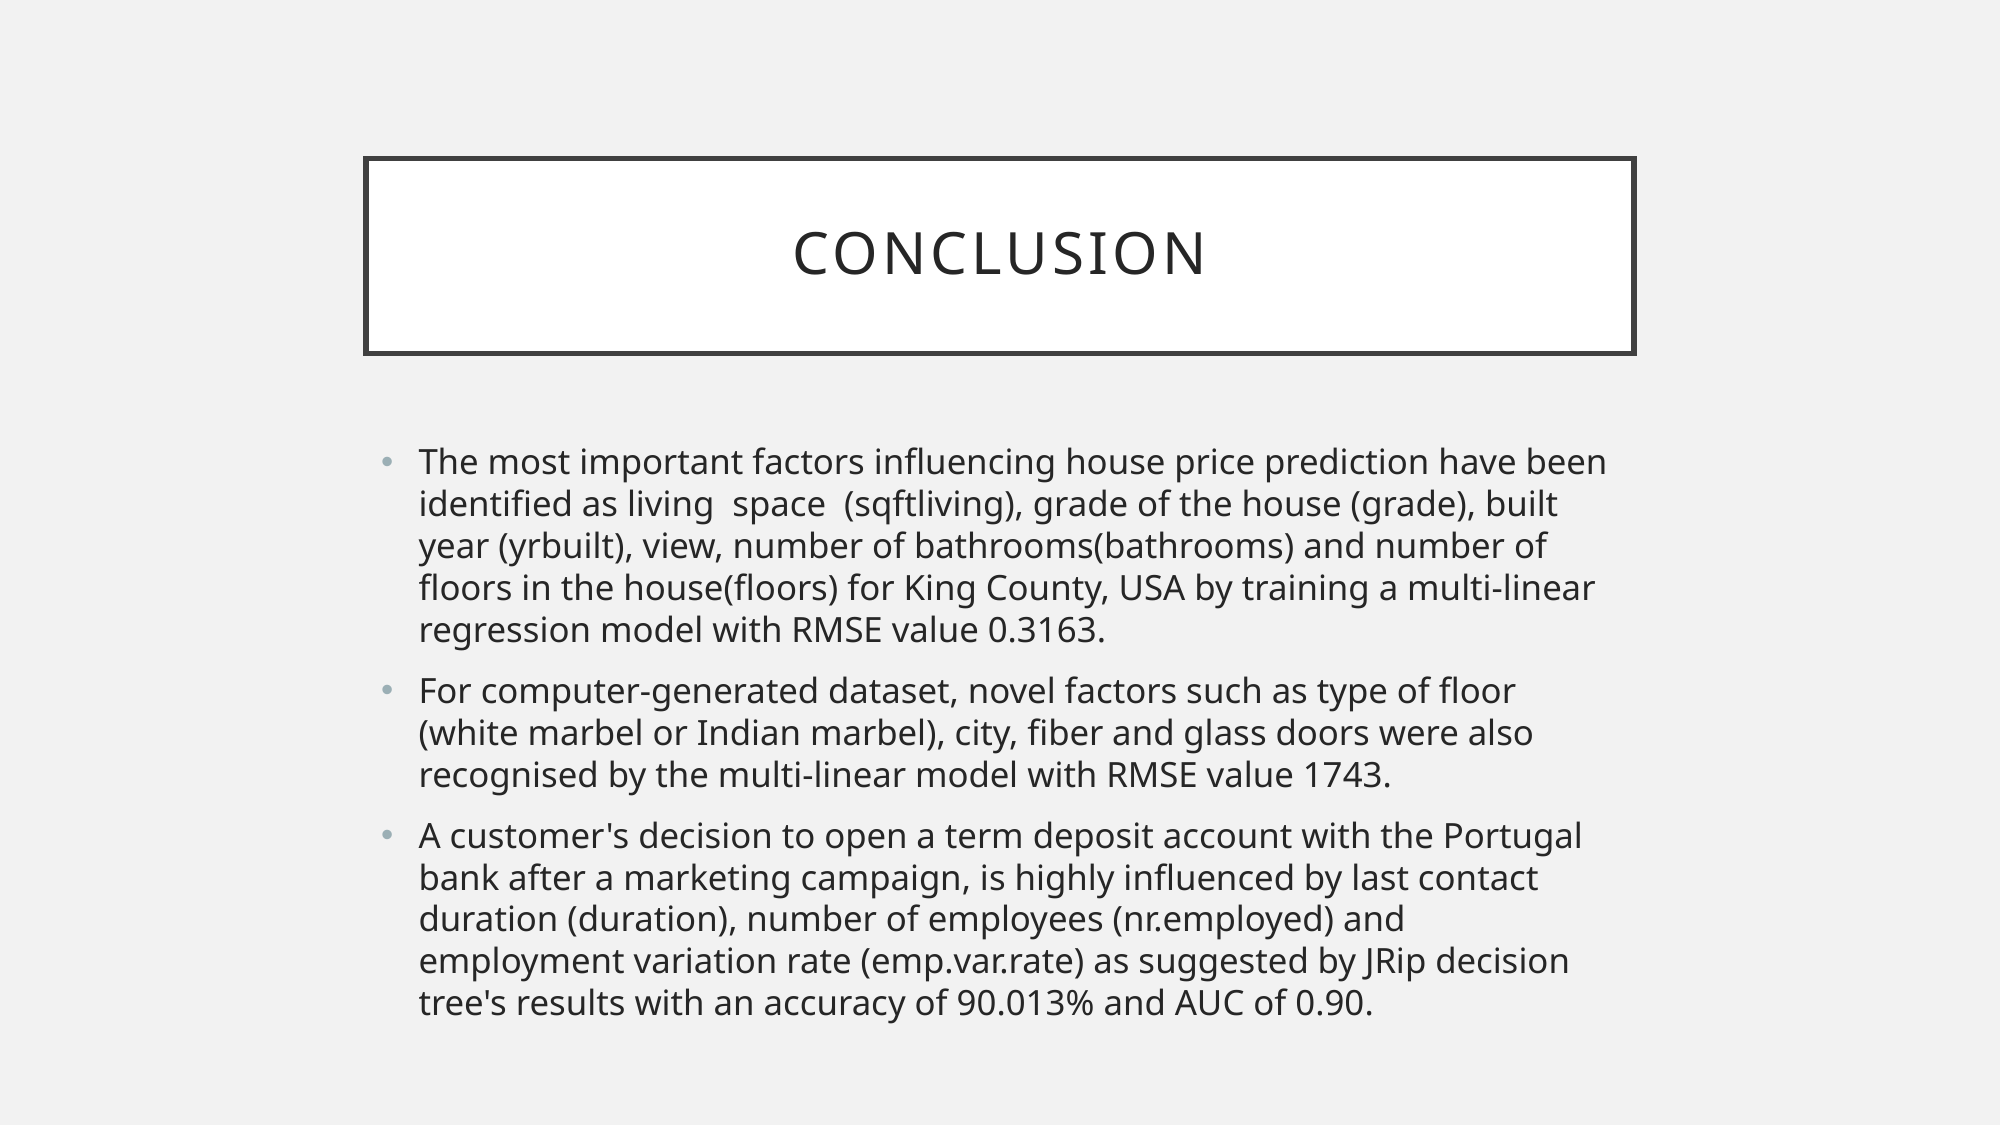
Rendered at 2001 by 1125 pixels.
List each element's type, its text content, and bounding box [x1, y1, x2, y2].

title CONCLUSION [363, 156, 1637, 356]
list The most important factors influencing house price prediction have been identified as living space (sqftliving), grade of the house (grade), built year (yrbuilt), view, number of bathrooms(bathrooms) and number of floors in the house(floors) for King County, USA by training a multi-linear regression model with RMSE value 0.3163. For computer-generated dataset, novel factors such as type of floor (white marbel or Indian marbel), city, fiber and glass doors were also recognised by the multi-linear model with RMSE value 1743. A customer's decision to open a term deposit account with the Portugal bank after a marketing campaign, is highly influenced by last contact duration (duration), number of employees (nr.employed) and employment variation rate (emp.var.rate) as suggested by JRip decision tree's results with an accuracy of 90.013% and AUC of 0.90. [366, 432, 1634, 1032]
